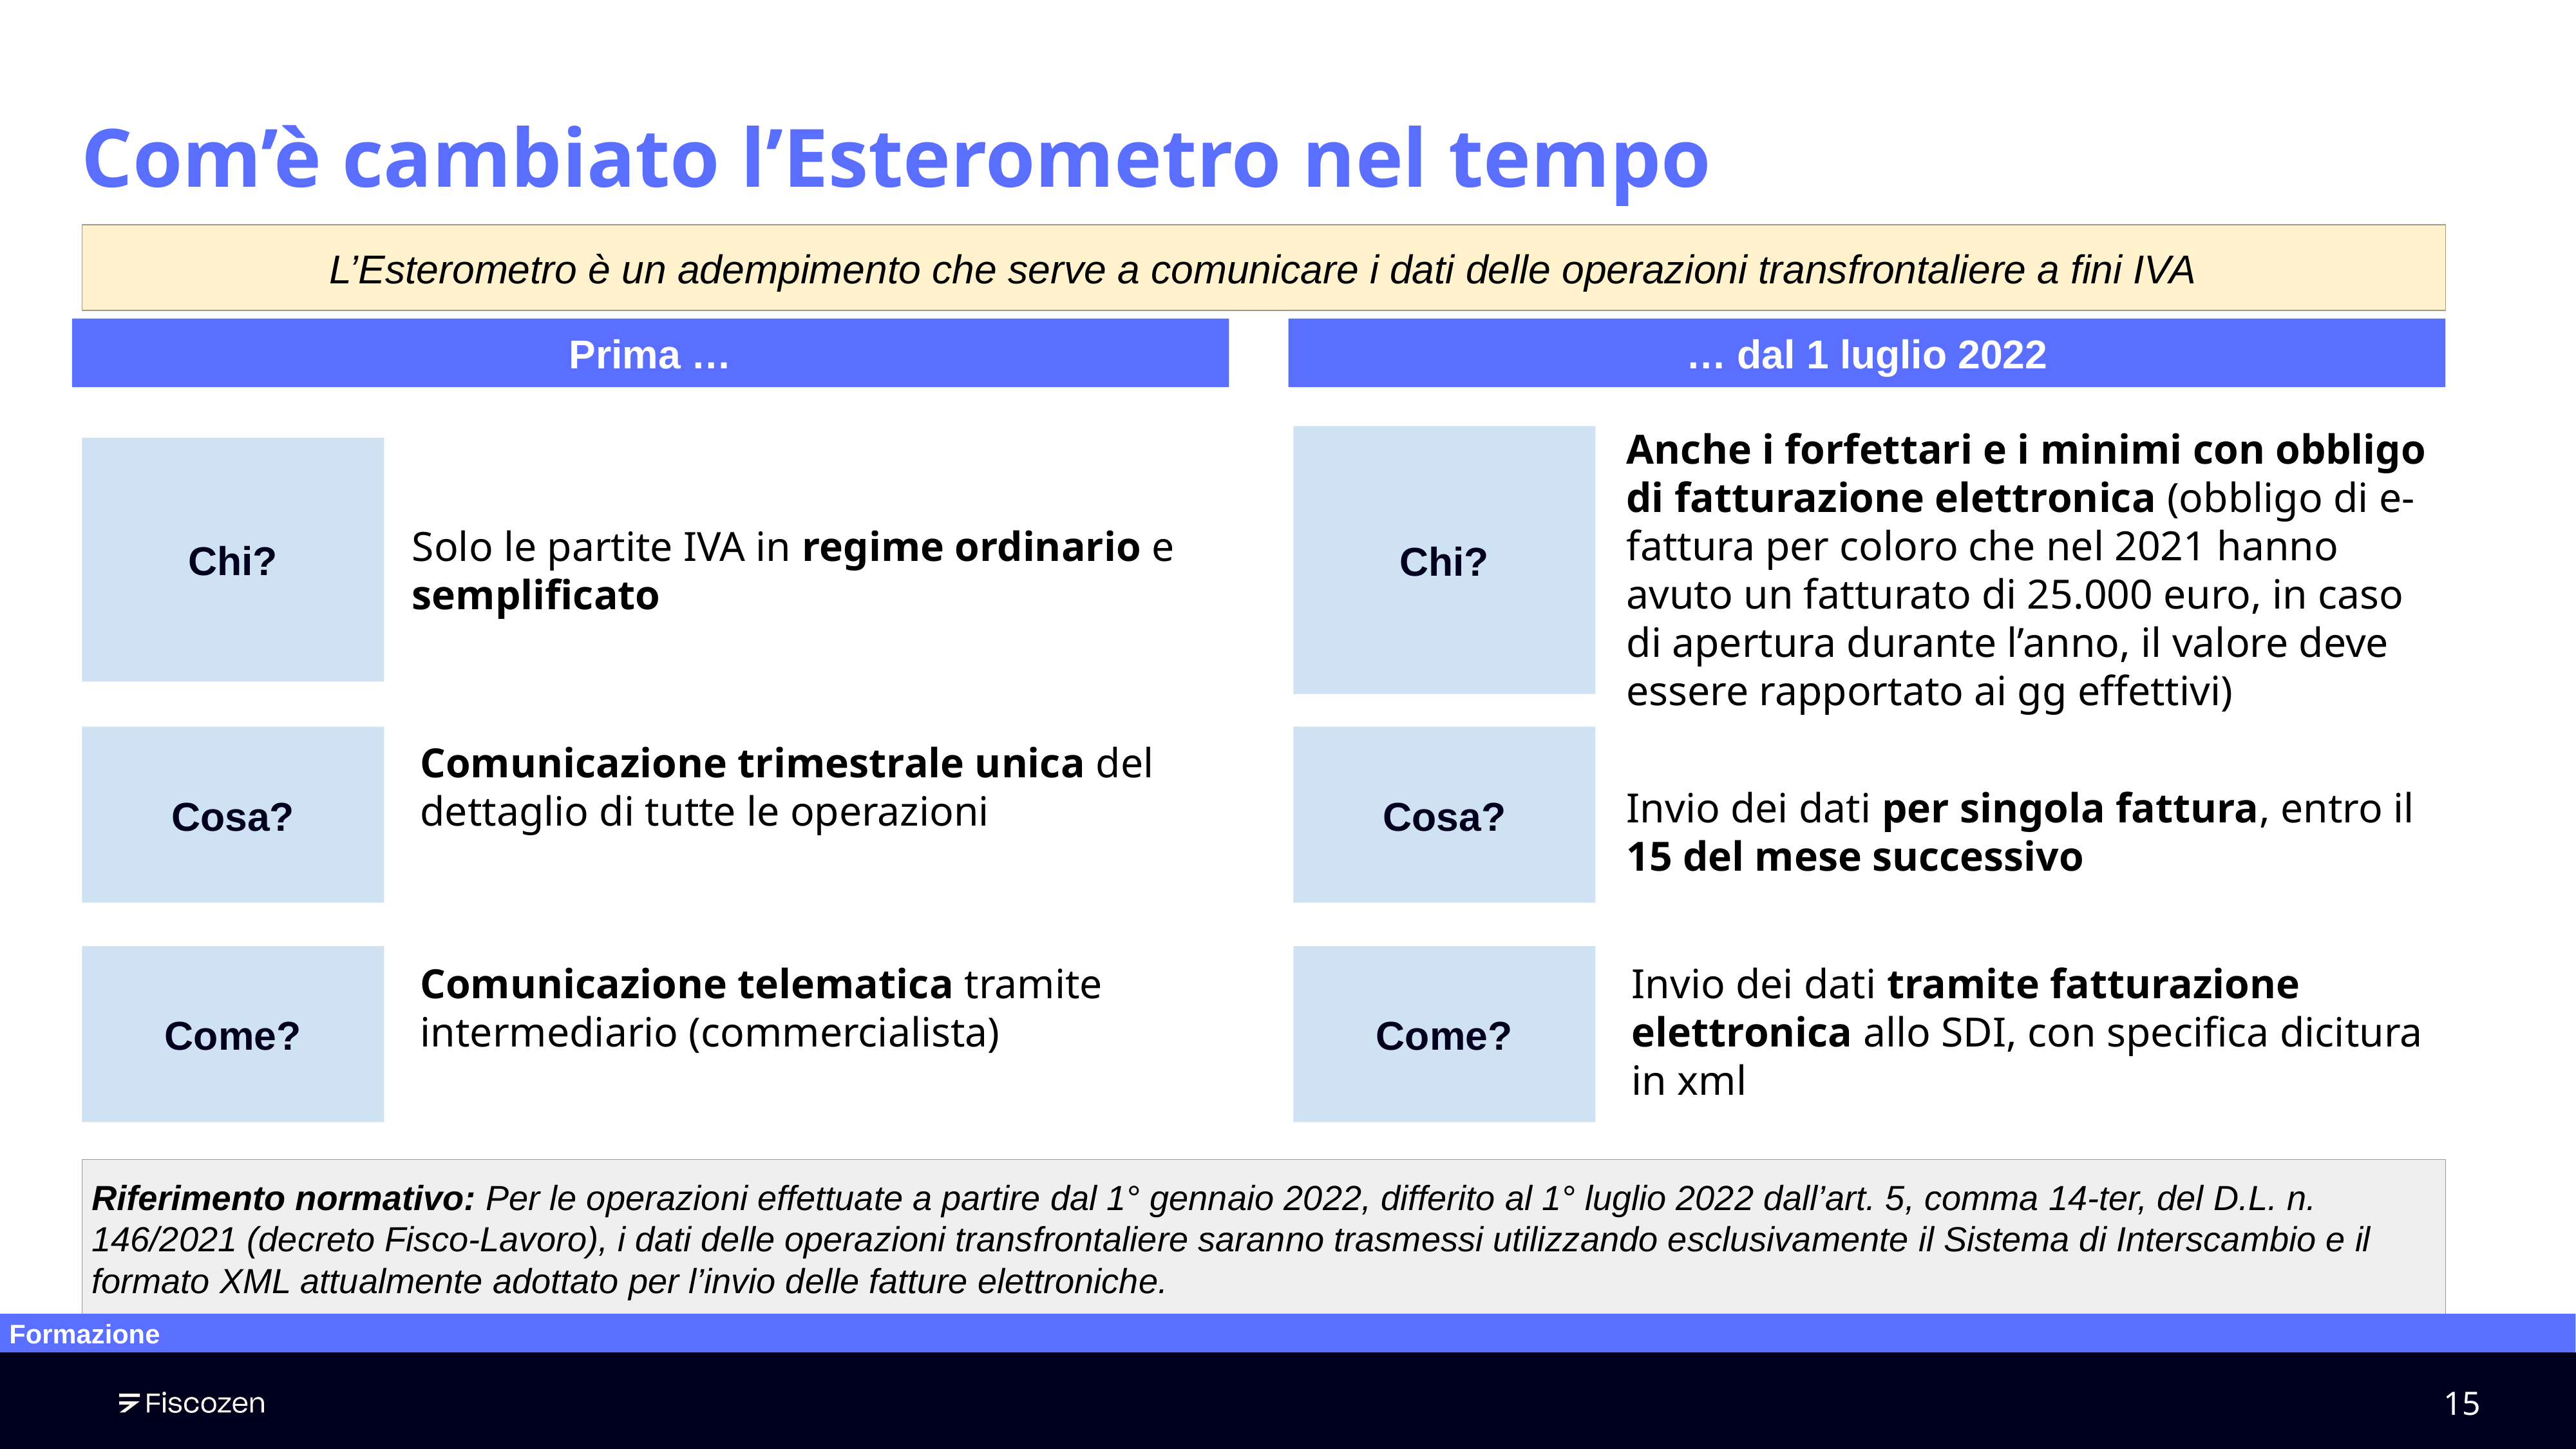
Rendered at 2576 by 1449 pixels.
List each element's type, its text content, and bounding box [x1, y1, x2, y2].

text_box Comunicazione telematica tramite intermediario (commercialista) [410, 949, 1239, 1065]
text_box Riferimento normativo: Per le operazioni effettuate a partire dal 1° gennaio 2022, differito al 1° luglio 2022 dall’art. 5, comma 14-ter, del D.L. n. 146/2021 (decreto Fisco-Lavoro), i dati delle operazioni transfrontaliere saranno trasmessi utilizzando esclusivamente il Sistema di Interscambio e il formato XML attualmente adottato per l’invio delle fatture elettroniche. [82, 1159, 2446, 1313]
text_box Solo le partite IVA in regime ordinario e semplificato [402, 511, 1231, 628]
picture [0, 1352, 2576, 1449]
text_box Come? [1293, 946, 1596, 1122]
text_box Cosa? [82, 726, 384, 903]
text_box Chi? [82, 437, 384, 682]
text_box Cosa? [1293, 726, 1596, 903]
text_box Prima … [71, 318, 1229, 388]
text_box Invio dei dati per singola fattura, entro il 15 del mese successivo [1616, 773, 2446, 889]
text_box Chi? [1293, 426, 1596, 694]
text_box Come? [82, 946, 384, 1122]
text_box Invio dei dati tramite fatturazione elettronica allo SDI, con specifica dicitura in xml [1622, 949, 2450, 1113]
slide_number ‹#› [2322, 1377, 2486, 1449]
text_box L’Esterometro è un adempimento che serve a comunicare i dati delle operazioni transfrontaliere a fini IVA [82, 224, 2446, 311]
title Com’è cambiato l’Esterometro nel tempo [71, 97, 2456, 232]
text_box Comunicazione trimestrale unica del dettaglio di tutte le operazioni [410, 727, 1239, 844]
text_box Anche i forfettari e i minimi con obbligo di fatturazione elettronica (obbligo di e-fattura per coloro che nel 2021 hanno avuto un fatturato di 25.000 euro, in caso di apertura durante l’anno, il valore deve essere rapportato ai gg effettivi) [1616, 413, 2446, 723]
text_box … dal 1 luglio 2022 [1288, 318, 2446, 388]
text_box Formazione [0, 1313, 2576, 1352]
